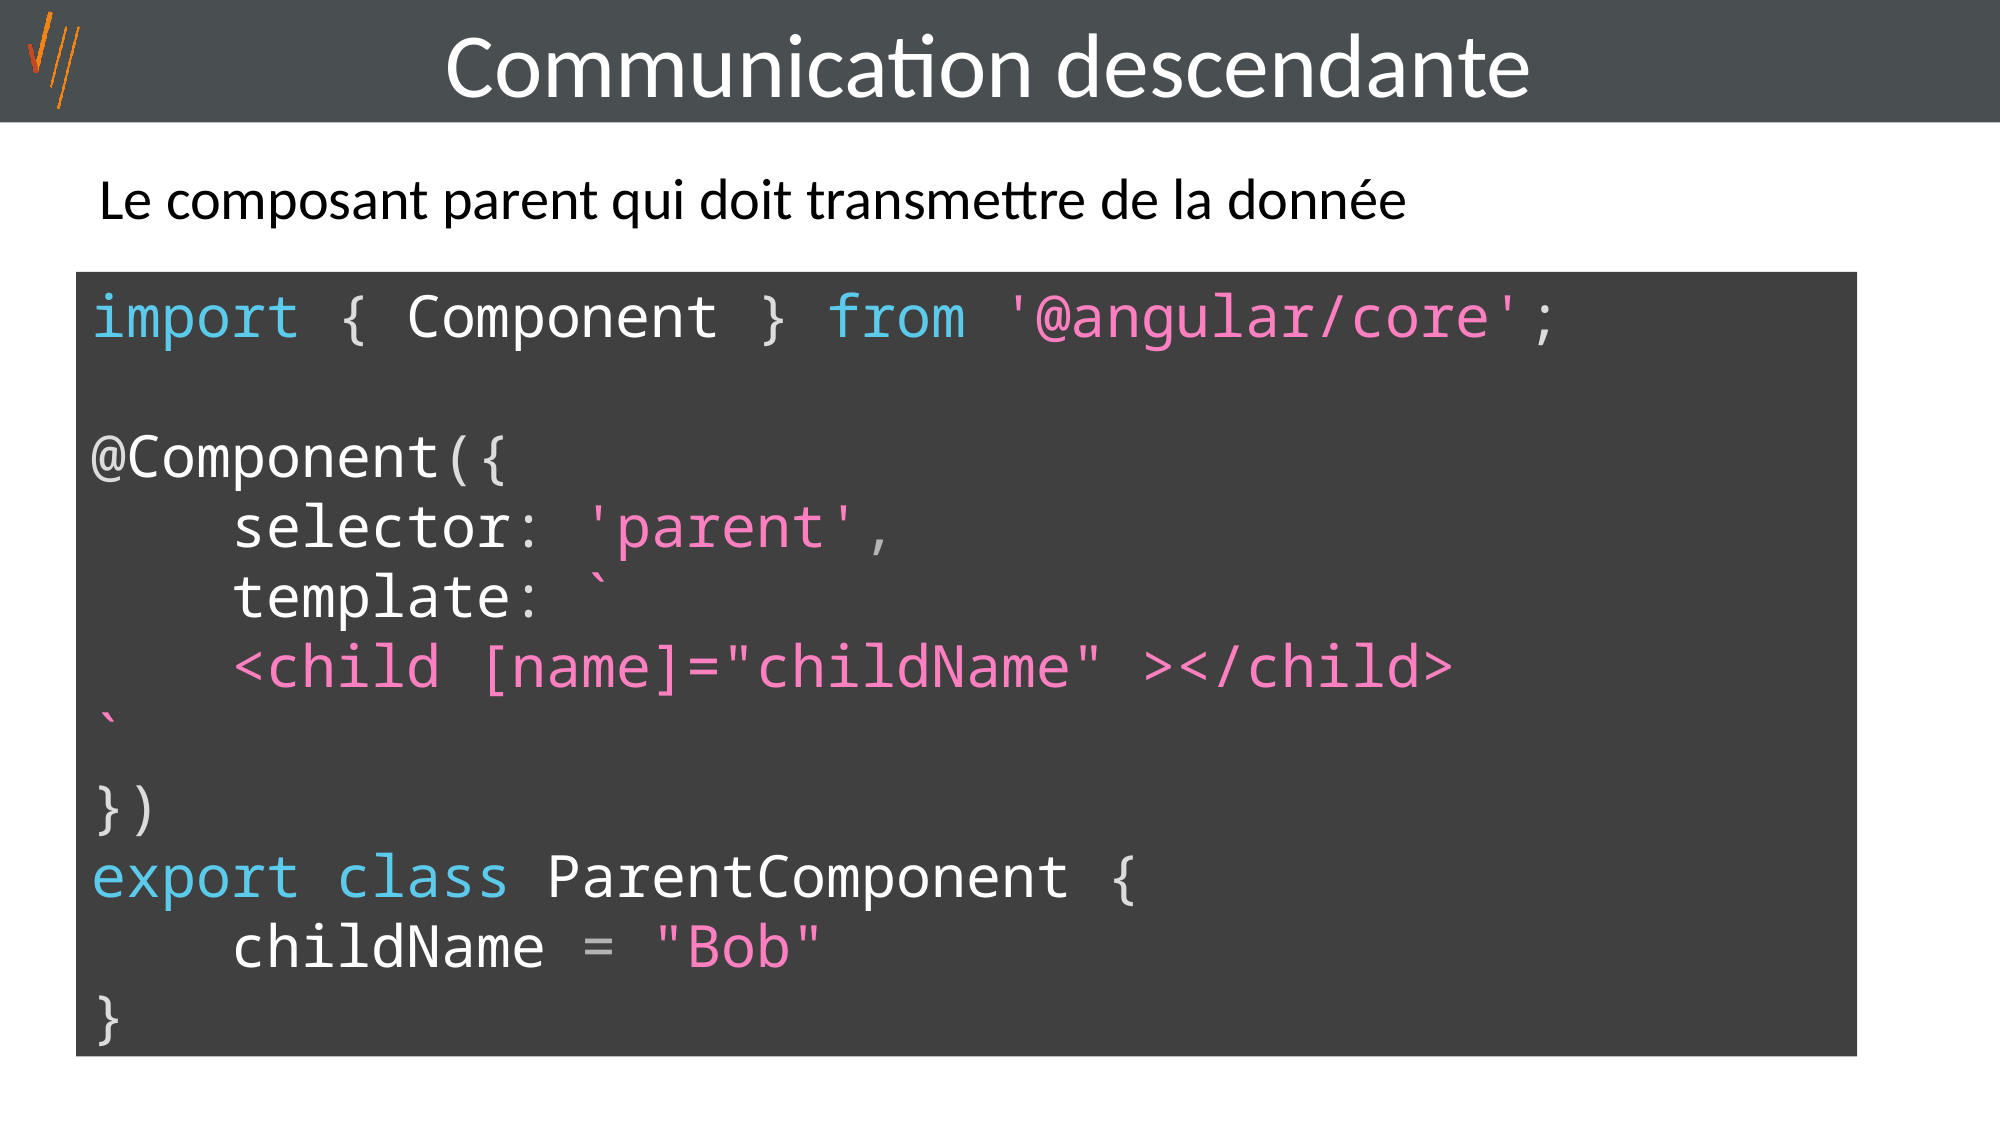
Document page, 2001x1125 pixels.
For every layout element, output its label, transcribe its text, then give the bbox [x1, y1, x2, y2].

picture [0, 6, 109, 116]
text_box Communication descendante [0, 0, 2000, 123]
text_box import { Component } from '@angular/core'; @Component({ selector: 'parent', template: ` <child [name]="childName" ></child> ` }) export class ParentComponent { childName = "Bob" } [76, 271, 1858, 1057]
text_box Le composant parent qui doit transmettre de la donnée [84, 154, 1424, 239]
